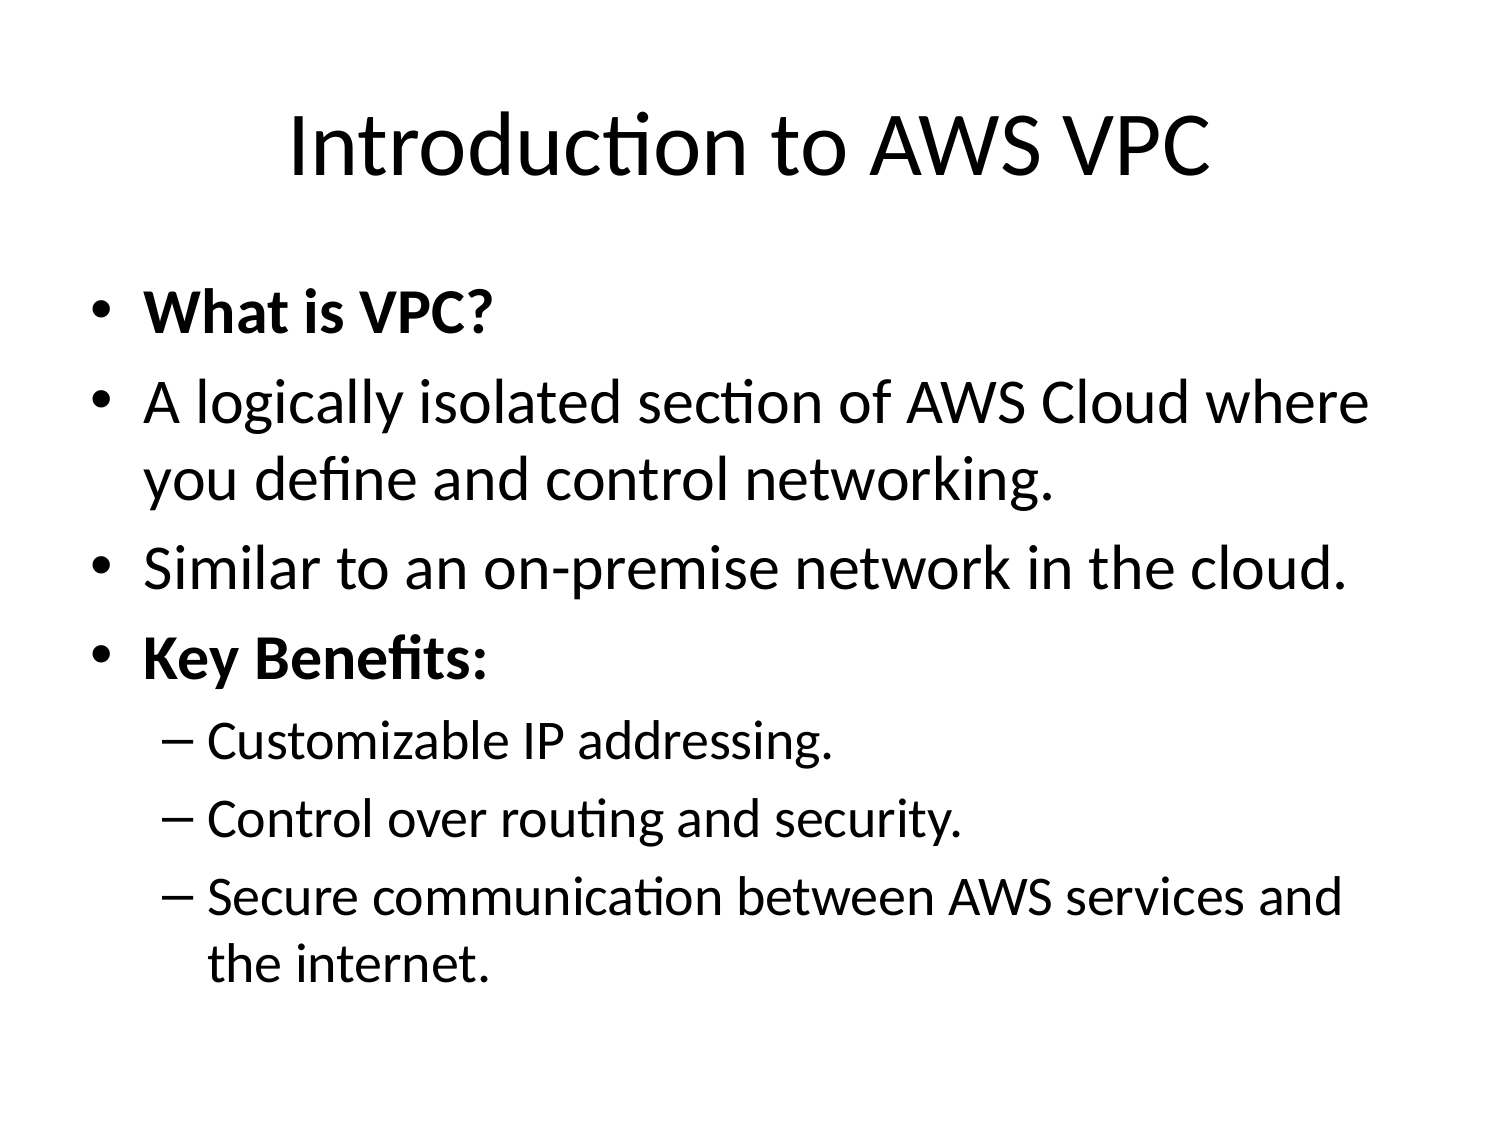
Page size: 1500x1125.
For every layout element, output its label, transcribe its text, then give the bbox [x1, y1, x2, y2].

title Introduction to AWS VPC [75, 45, 1425, 233]
list What is VPC? A logically isolated section of AWS Cloud where you define and control networking. Similar to an on-premise network in the cloud. Key Benefits: Customizable IP addressing. Control over routing and security. Secure communication between AWS services and the internet. [75, 262, 1425, 1005]
